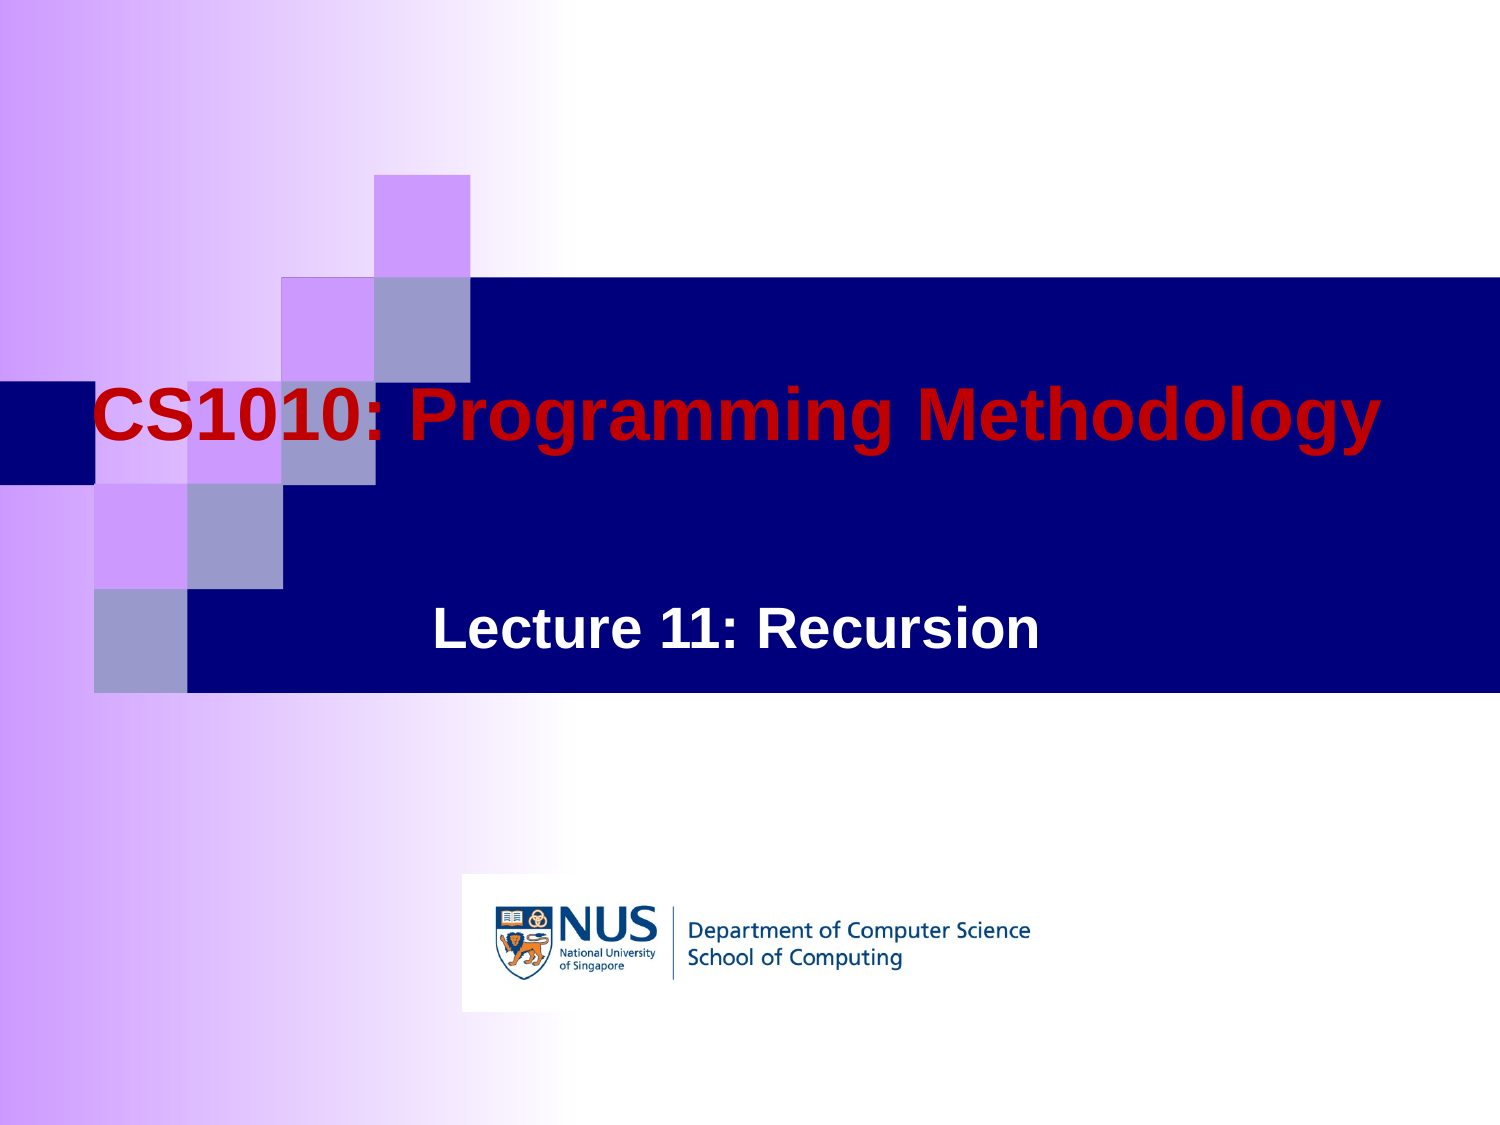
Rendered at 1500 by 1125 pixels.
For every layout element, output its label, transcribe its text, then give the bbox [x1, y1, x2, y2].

title CS1010: Programming Methodology Lecture 11: Recursion [68, 357, 1407, 668]
picture [462, 874, 1063, 1012]
